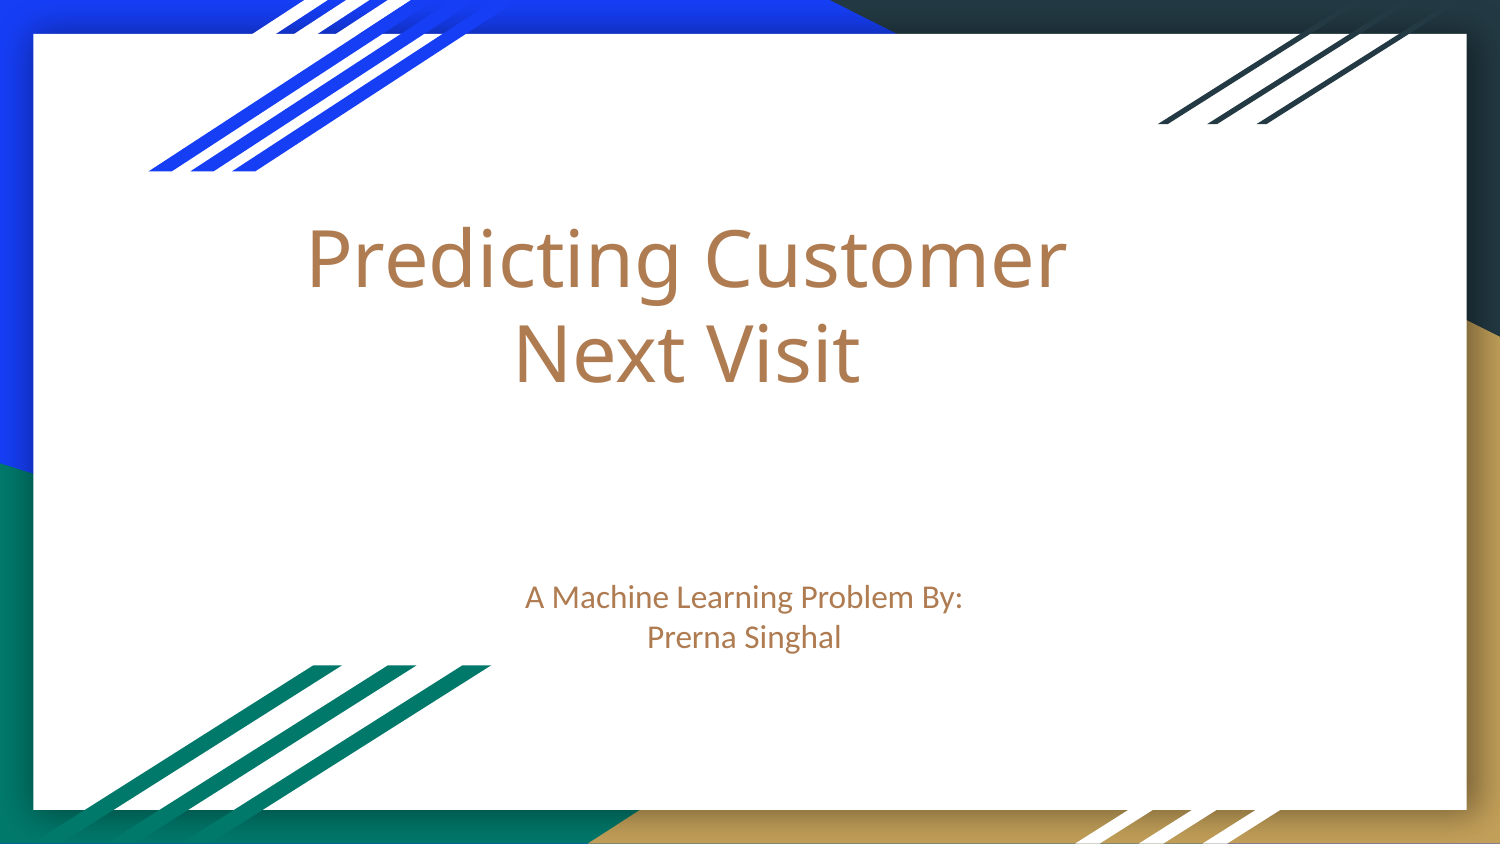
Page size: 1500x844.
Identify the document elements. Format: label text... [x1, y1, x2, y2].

title Predicting Customer Next Visit [247, 184, 1127, 422]
subtitle A Machine Learning Problem By: Prerna Singhal [304, 559, 1185, 646]
